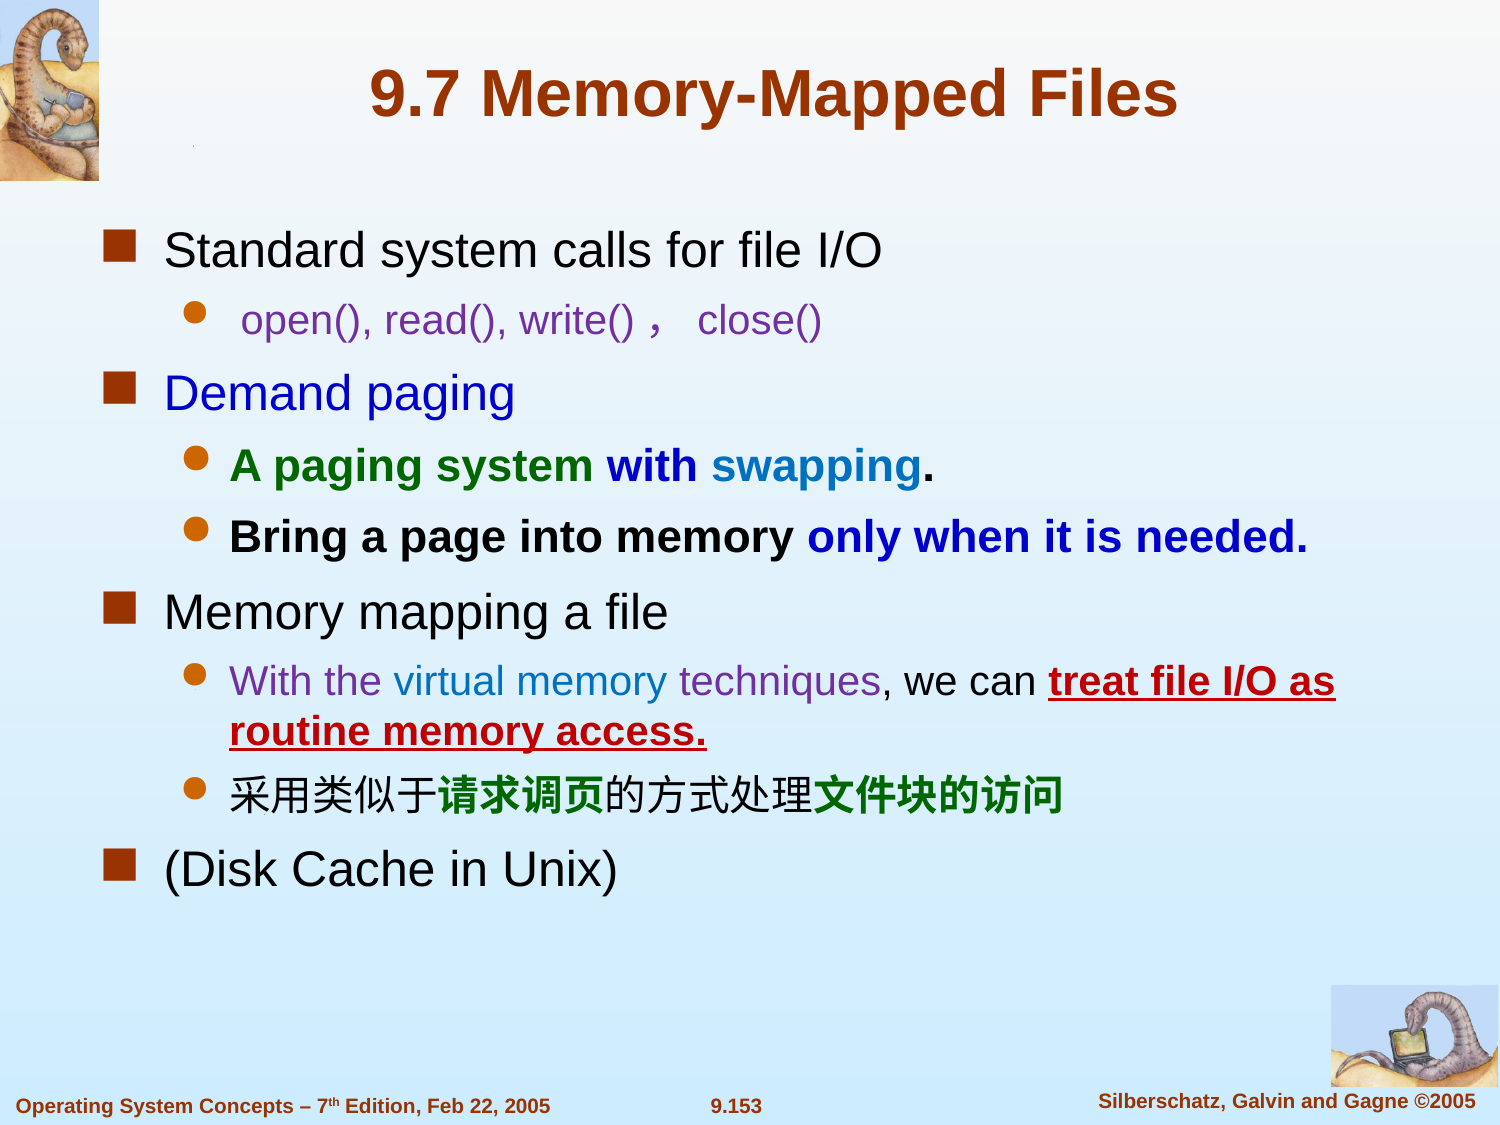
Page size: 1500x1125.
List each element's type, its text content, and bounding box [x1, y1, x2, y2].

title 9.7 Memory-Mapped Files [112, 37, 1438, 138]
picture [0, 0, 99, 181]
picture [1331, 985, 1498, 1087]
list Standard system calls for file I/O open(), read(), write()，close() Demand paging A paging system with swapping. Bring a page into memory only when it is needed. Memory mapping a file With the virtual memory techniques, we can treat file I/O as routine memory access. 采用类似于请求调页的方式处理文件块的访问 (Disk Cache in Unix) [92, 210, 1383, 1002]
